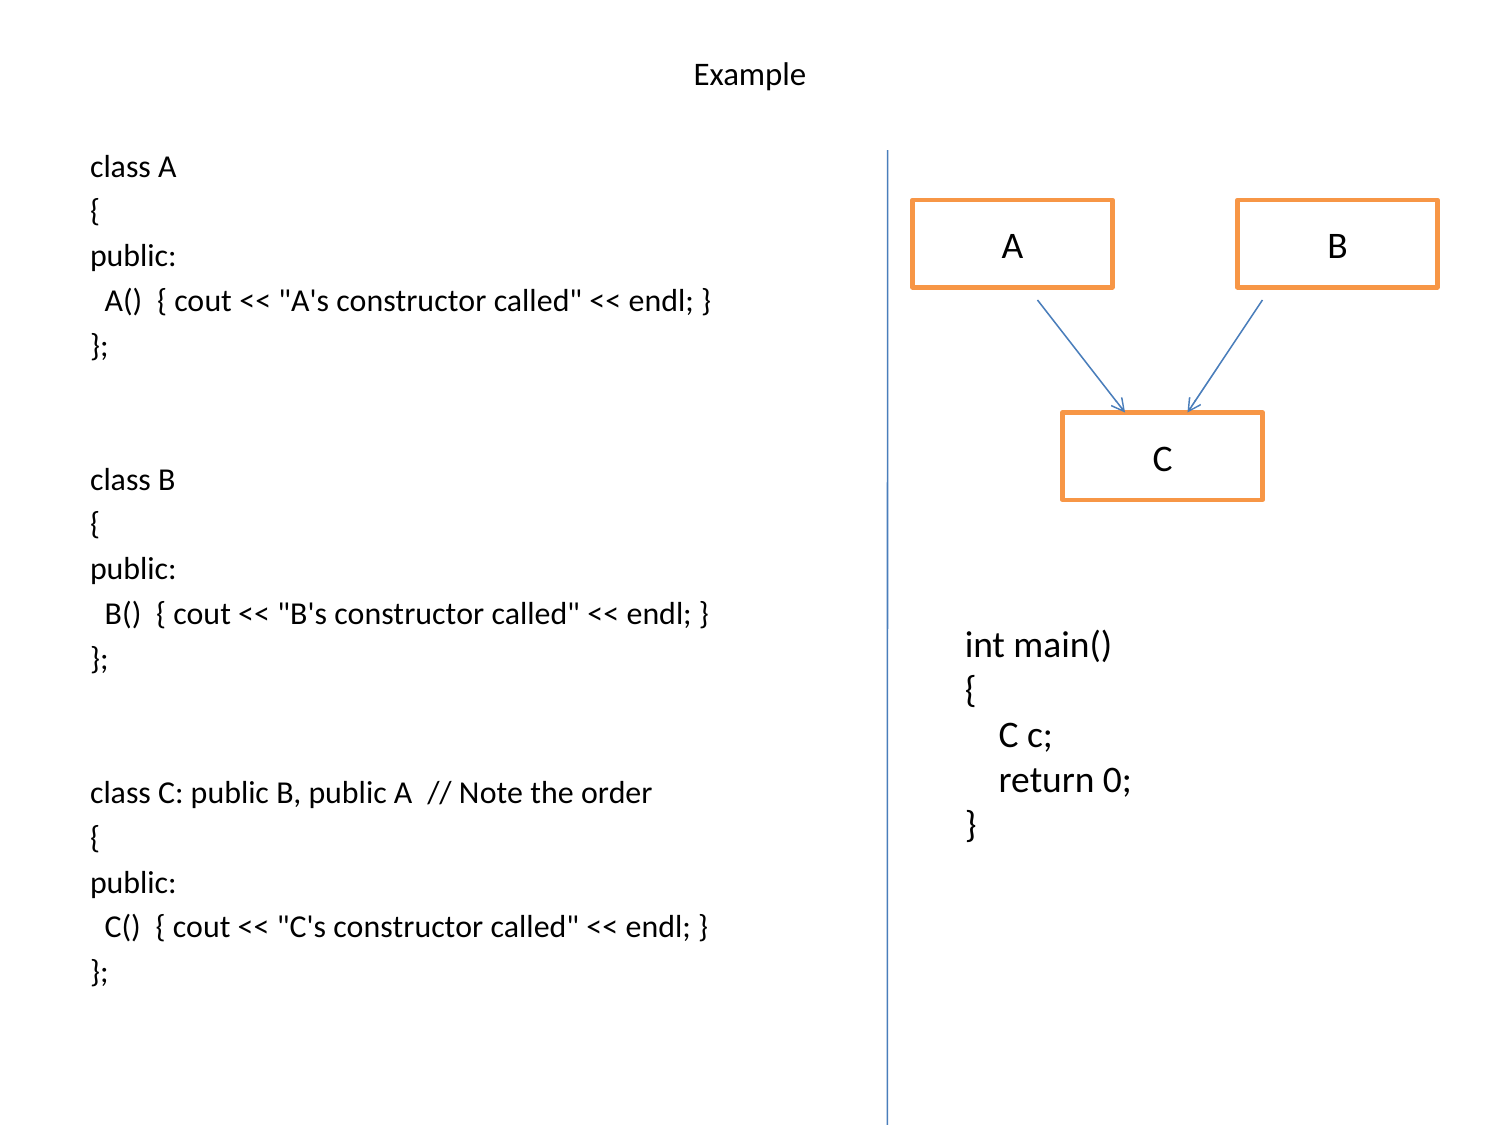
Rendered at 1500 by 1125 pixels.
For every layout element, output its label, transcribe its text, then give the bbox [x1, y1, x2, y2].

text_box C [1060, 410, 1265, 502]
list class A { public: A() { cout << "A's constructor called" << endl; } }; class B { public: B() { cout << "B's constructor called" << endl; } }; class C: public B, public A // Note the order { public: C() { cout << "C's constructor called" << endl; } }; [75, 137, 875, 1050]
text_box int main() { C c; return 0; } [949, 612, 1388, 853]
text_box B [1235, 198, 1440, 290]
text_box A [910, 198, 1115, 290]
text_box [1024, 312, 1138, 401]
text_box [1168, 318, 1282, 394]
title Example [75, 45, 1425, 100]
